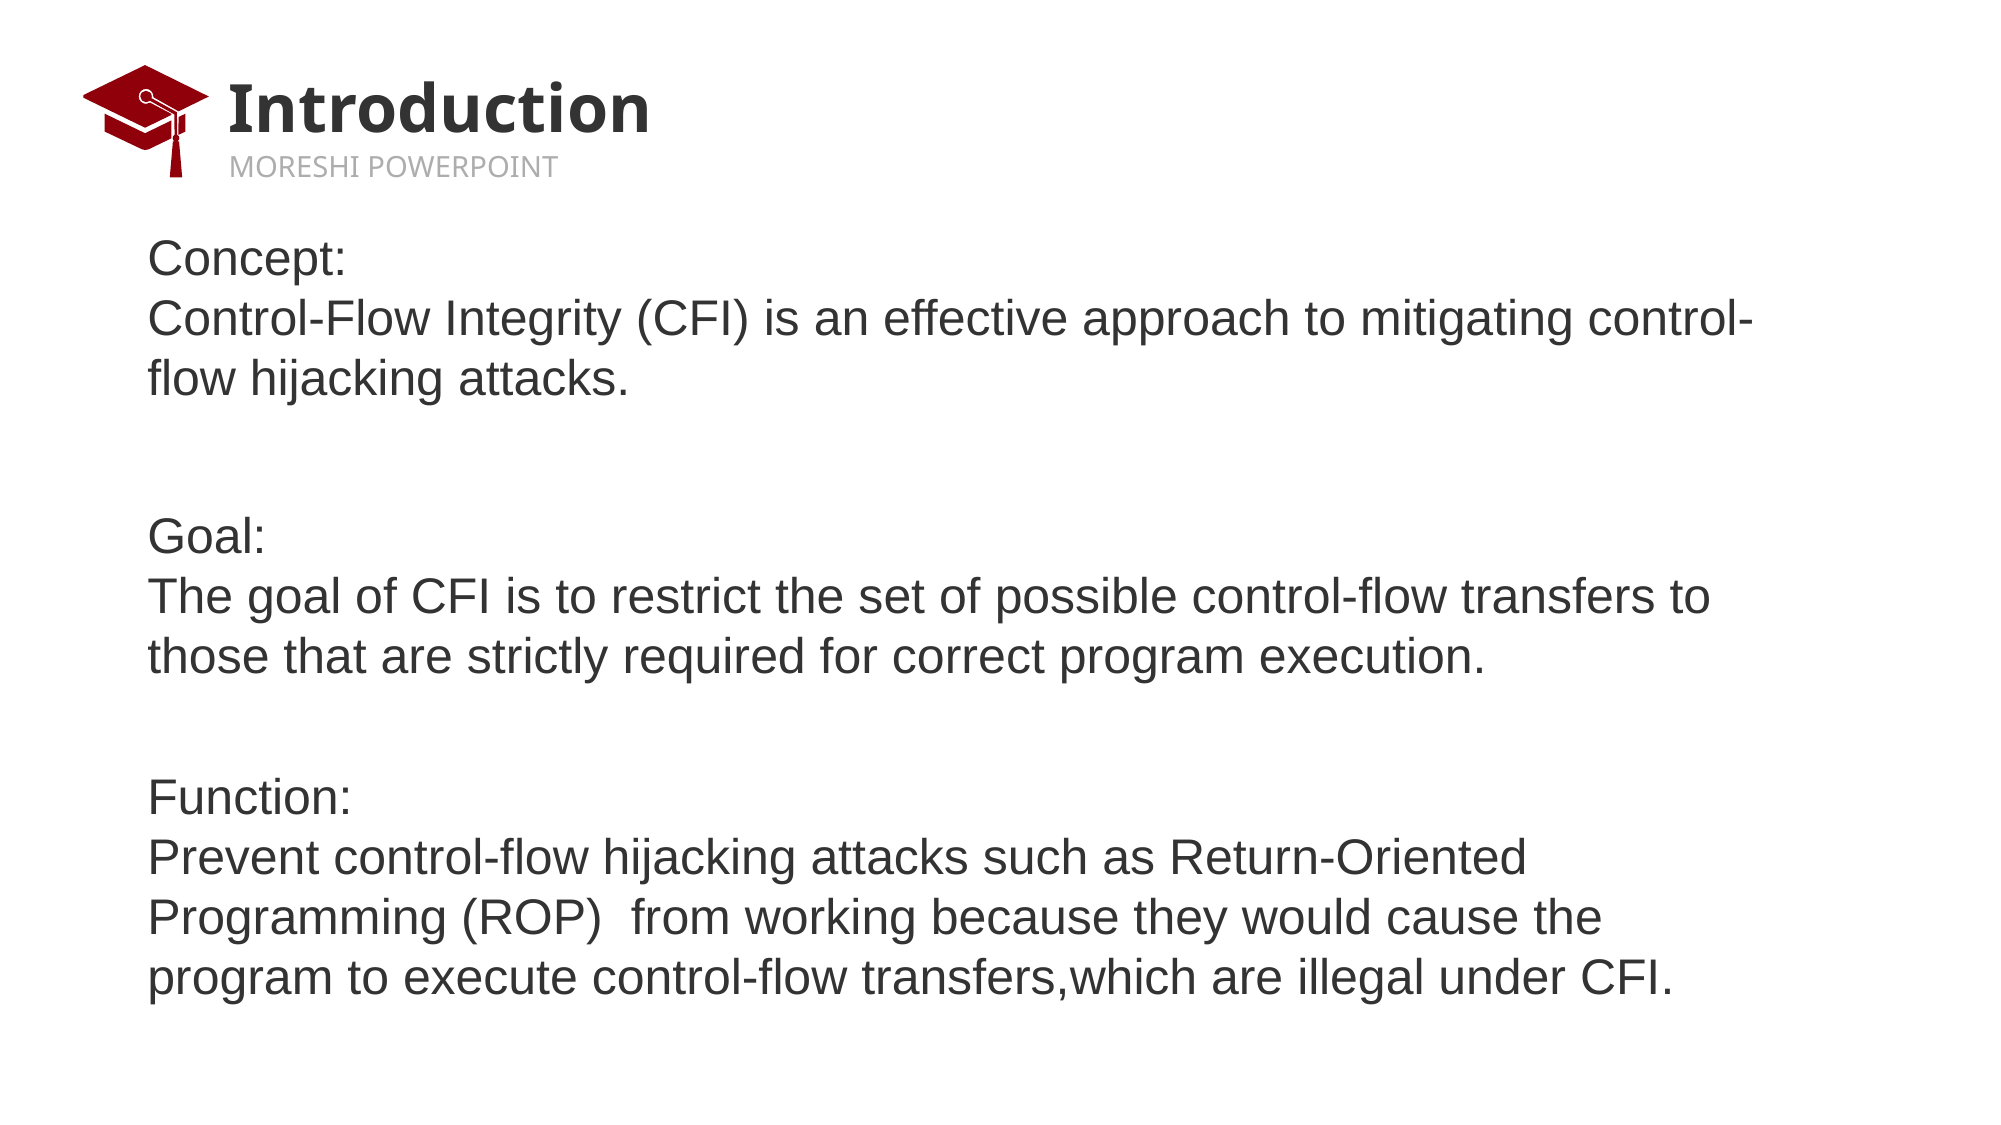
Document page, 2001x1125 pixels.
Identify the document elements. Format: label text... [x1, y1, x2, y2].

text_box Concept: Control-Flow Integrity (CFI) is an effective approach to mitigating control-flow hijacking attacks. [132, 217, 1789, 413]
text_box Function: Prevent control-flow hijacking attacks such as Return-Oriented Programming (ROP) from working because they would cause the program to execute control-flow transfers,which are illegal under CFI. [132, 756, 1789, 1012]
title Introduction [213, 55, 1077, 168]
text_box Goal: The goal of CFI is to restrict the set of possible control-flow transfers to those that are strictly required for correct program execution. [132, 496, 1789, 692]
